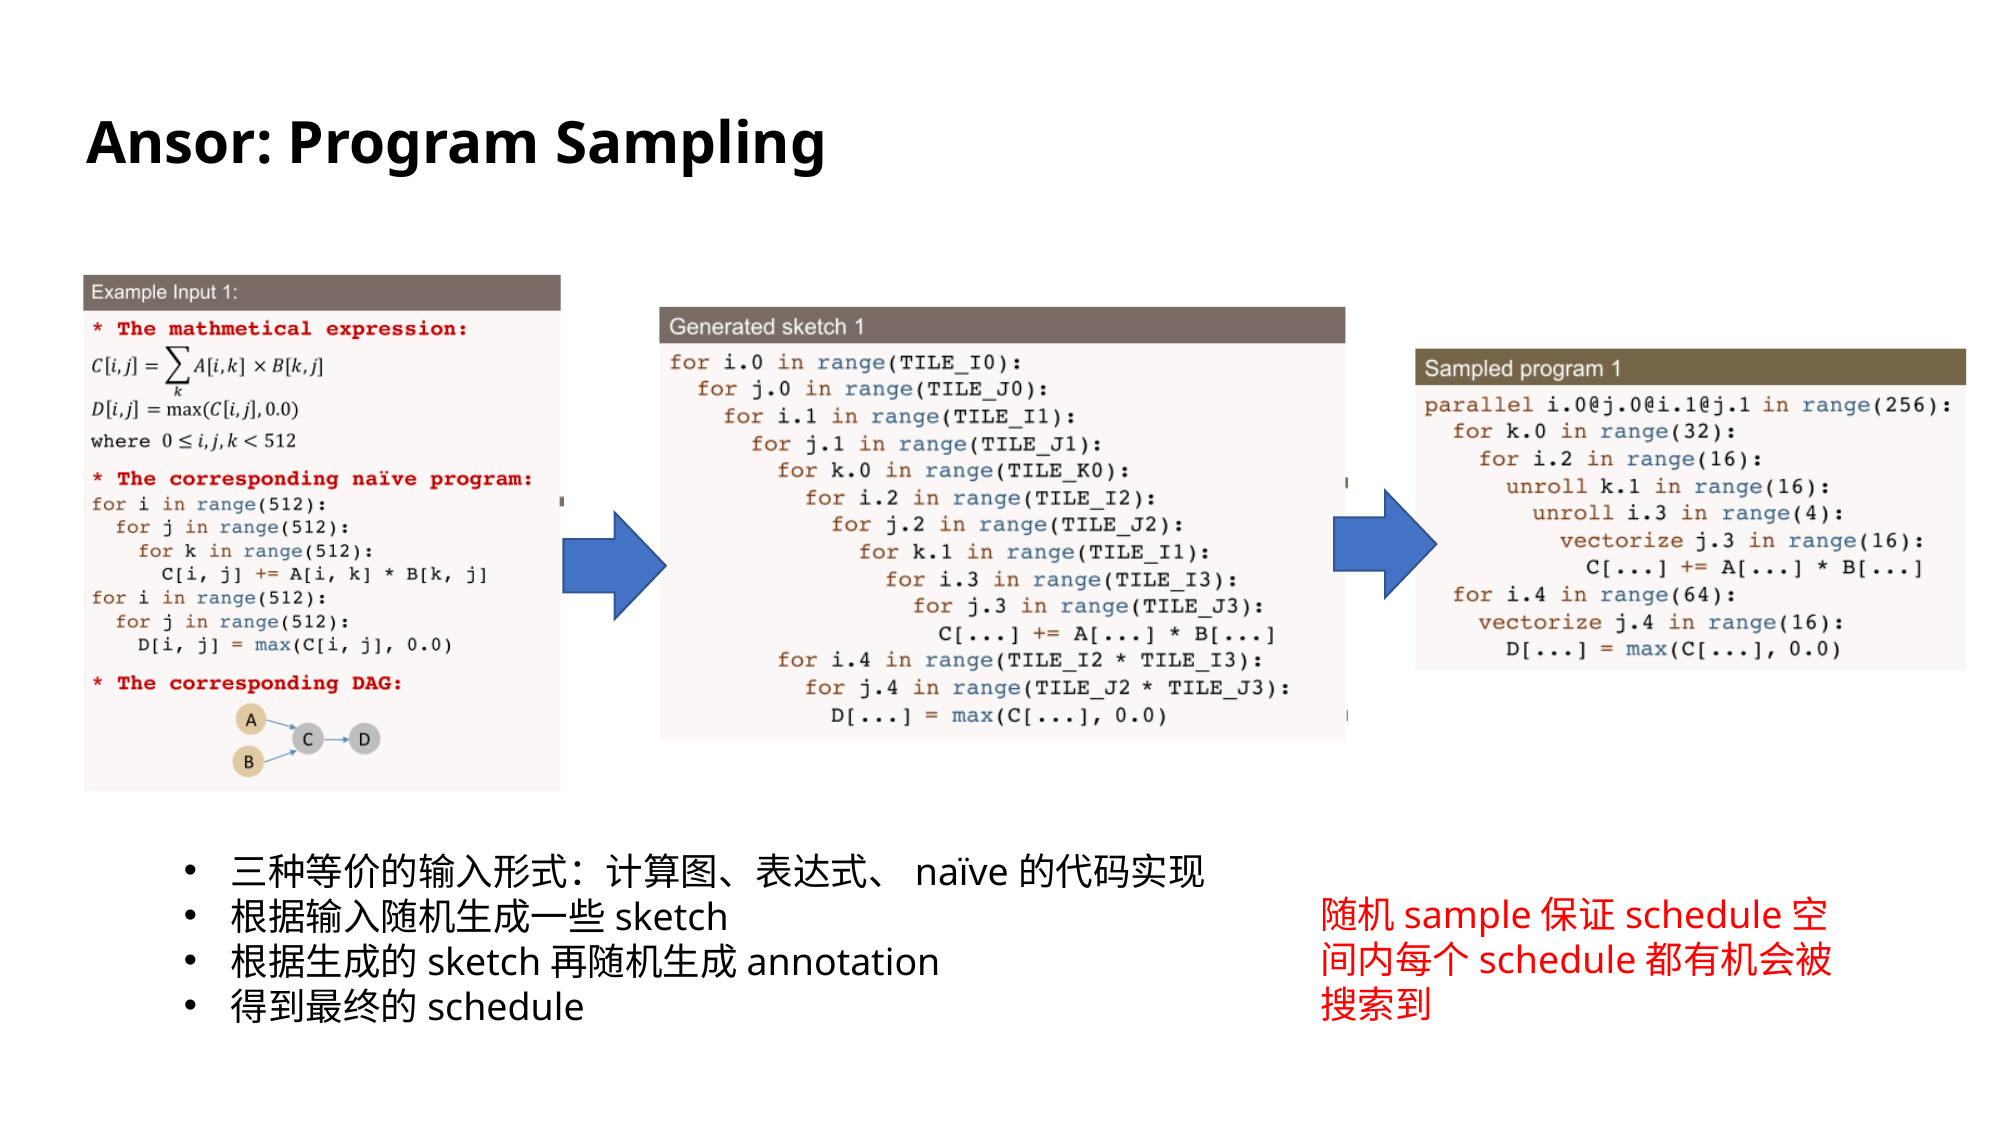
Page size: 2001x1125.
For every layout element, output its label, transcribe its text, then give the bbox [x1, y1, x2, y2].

picture [652, 292, 1348, 767]
text_box Ansor: Program Sampling [71, 98, 842, 184]
text_box [564, 509, 652, 622]
text_box 三种等价的输入形式：计算图、表达式、naïve的代码实现 根据输入随机生成一些sketch 根据生成的sketch再随机生成annotation 得到最终的schedule [169, 840, 1221, 1035]
picture [1408, 335, 1975, 690]
text_box [1348, 488, 1408, 600]
picture [53, 225, 564, 799]
text_box 随机sample保证schedule空间内每个schedule都有机会被搜索到 [1305, 883, 1872, 1034]
